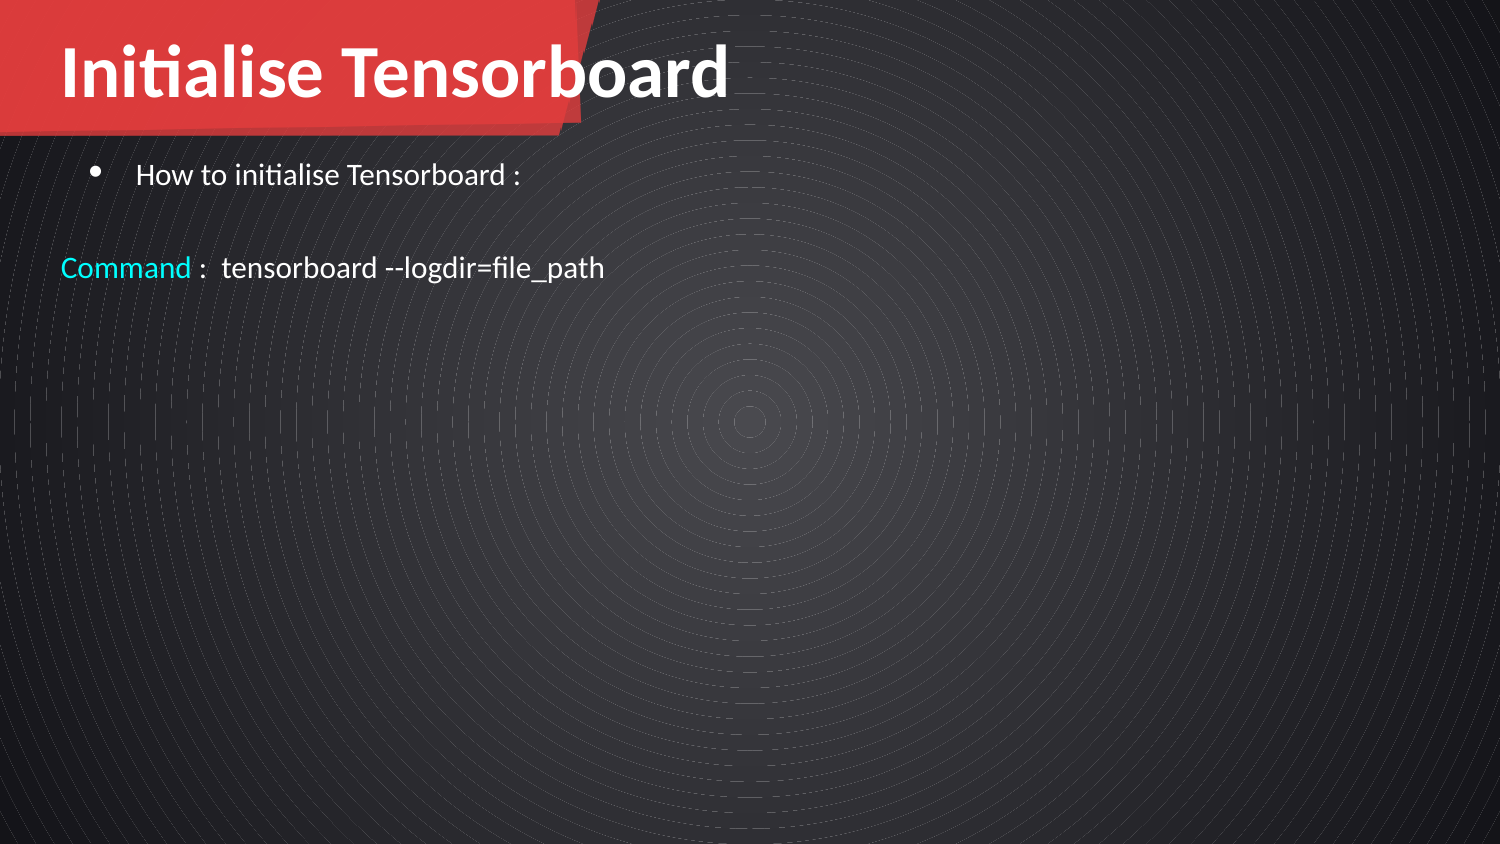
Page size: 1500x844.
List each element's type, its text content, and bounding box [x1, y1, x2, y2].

list How to initialise Tensorboard : Command : tensorboard --logdir=file_path [49, 155, 1408, 816]
list Initialise Tensorboard [49, 27, 1408, 110]
picture [0, 0, 600, 147]
